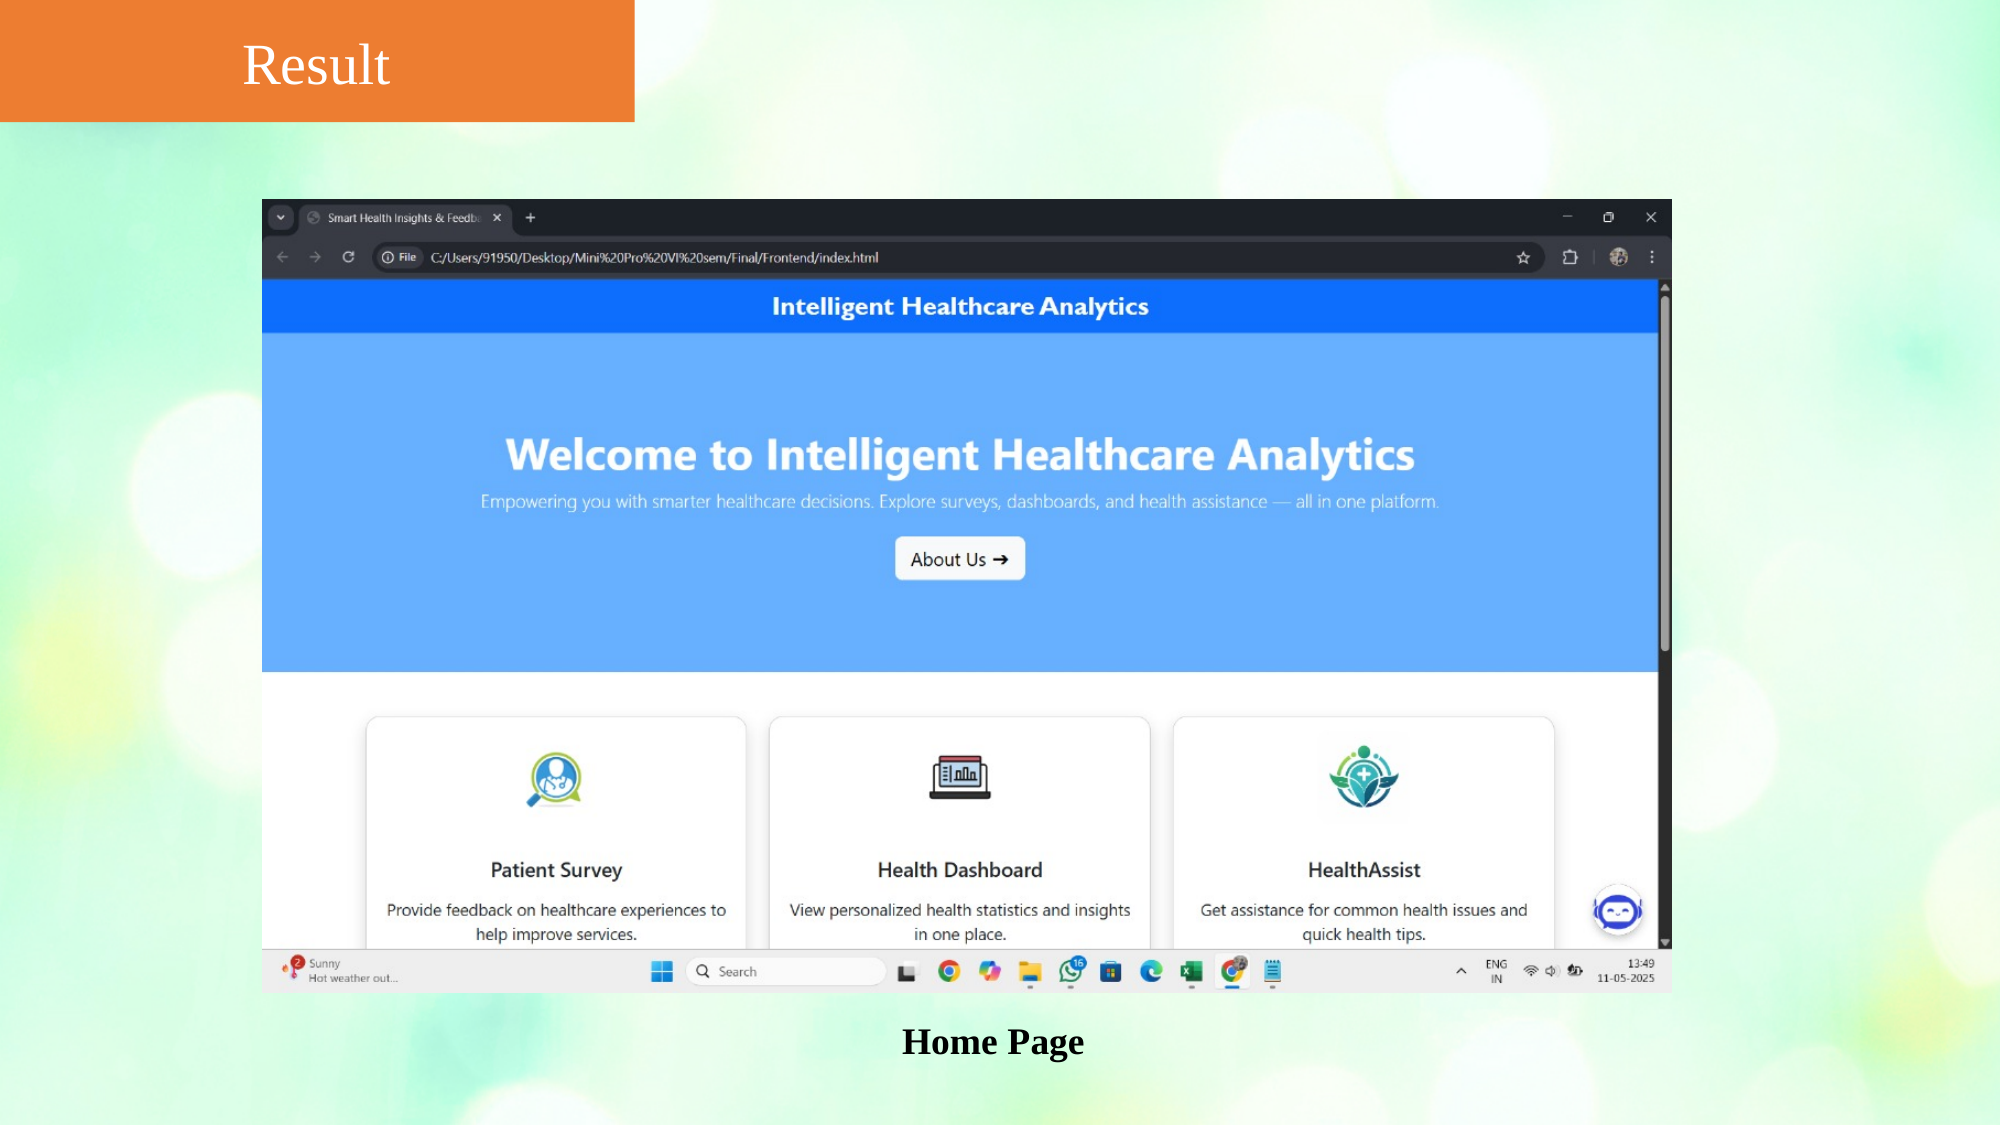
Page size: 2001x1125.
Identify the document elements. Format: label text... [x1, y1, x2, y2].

picture [262, 199, 1672, 993]
text_box Result [0, 0, 637, 124]
text_box Home Page [887, 1009, 1113, 1069]
